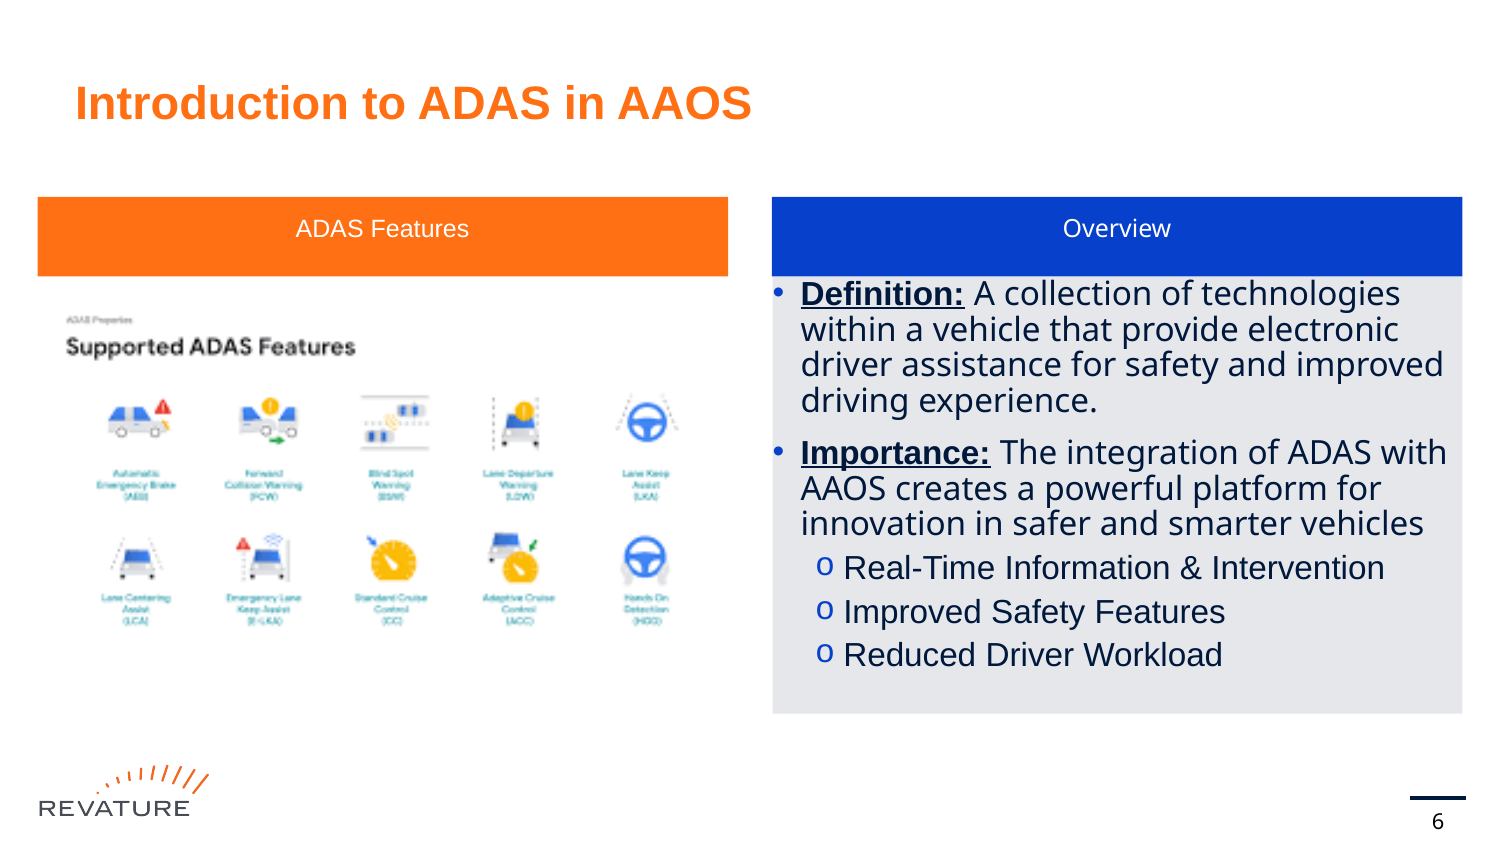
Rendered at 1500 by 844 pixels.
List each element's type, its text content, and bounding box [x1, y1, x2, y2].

picture [34, 761, 211, 820]
list Overview [771, 196, 1463, 277]
list Definition: A collection of technologies within a vehicle that provide electronic driver assistance for safety and improved driving experience. Importance: The integration of ADAS with AAOS creates a powerful platform for innovation in safer and smarter vehicles Real-Time Information & Intervention Improved Safety Features Reduced Driver Workload [772, 276, 1463, 714]
title Introduction to ADAS in AAOS [75, 33, 1425, 175]
list ADAS Features [37, 196, 729, 277]
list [37, 298, 735, 690]
